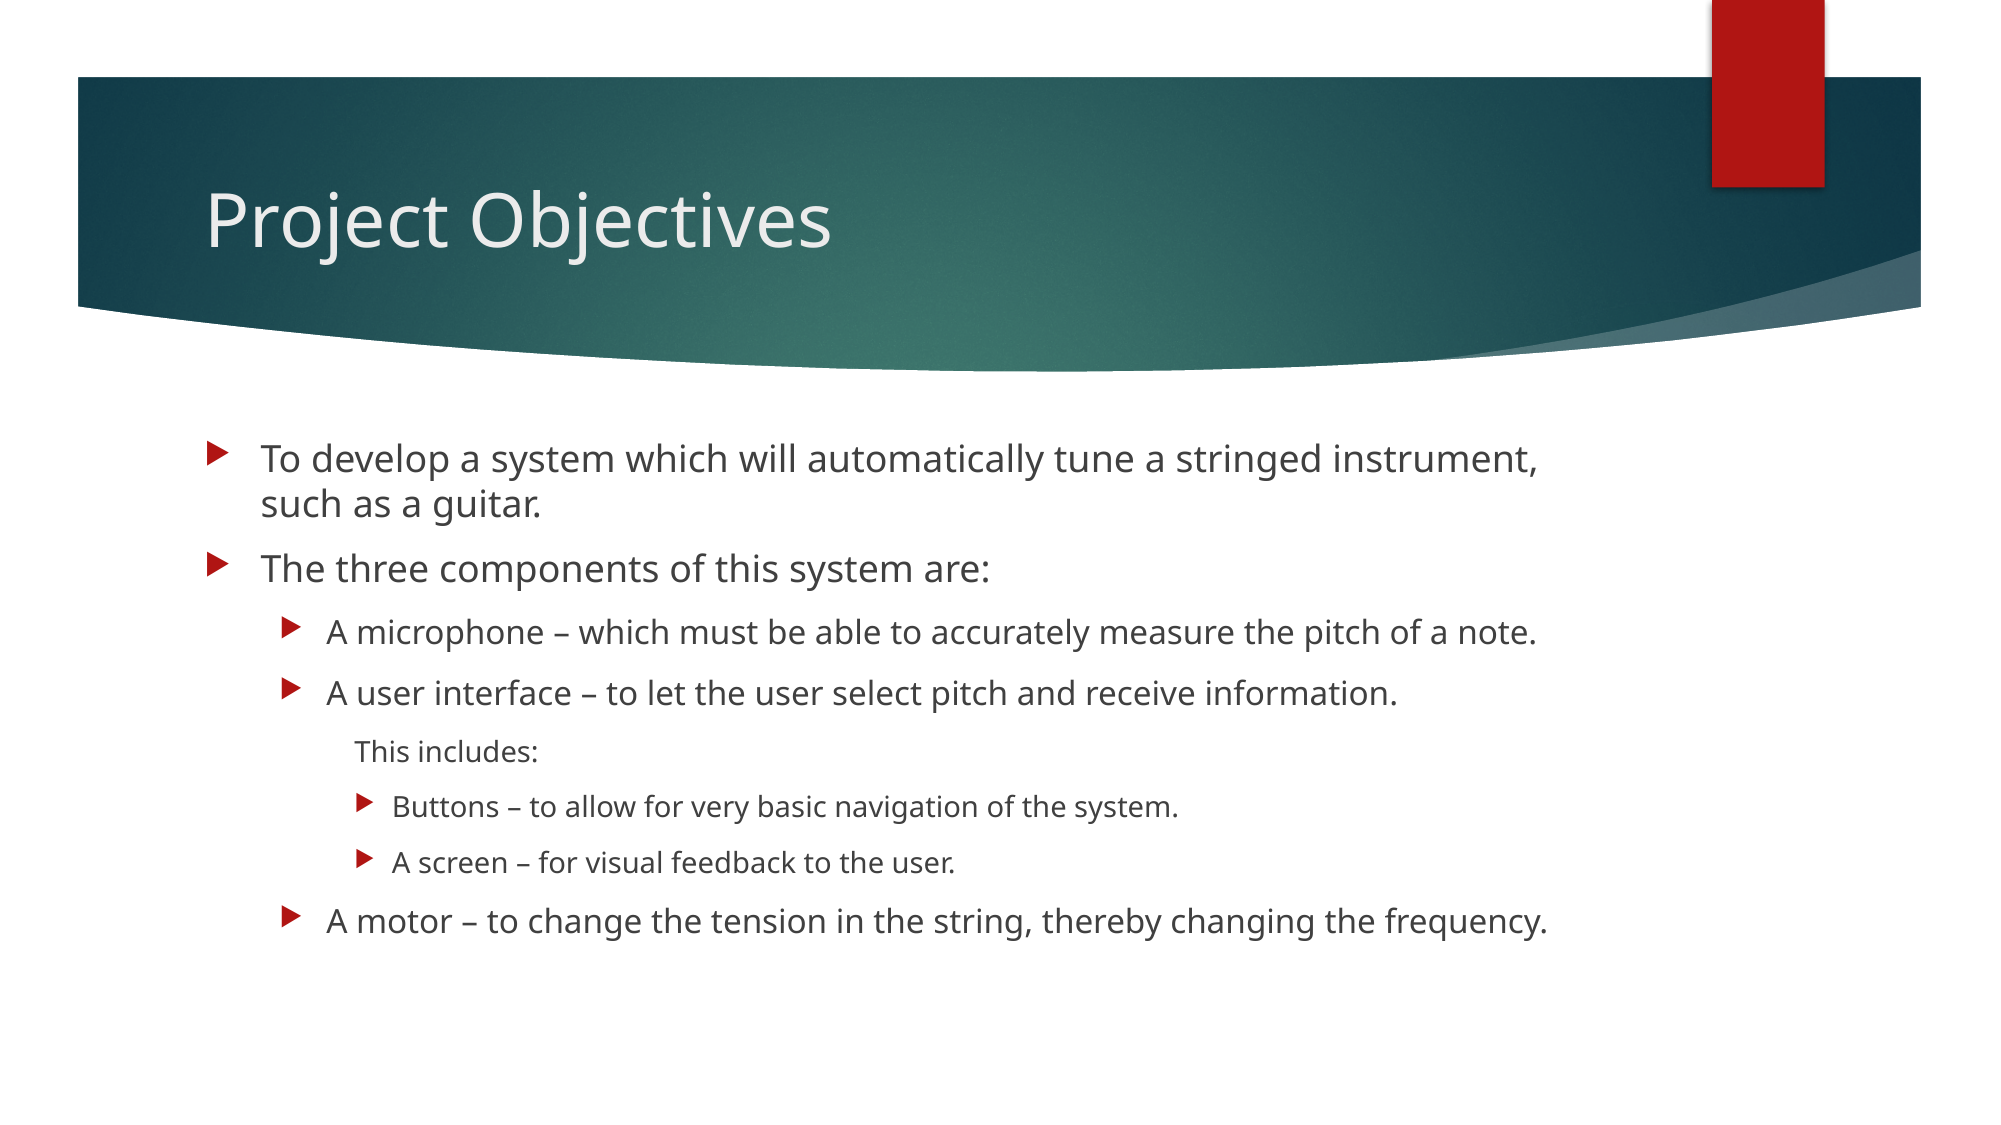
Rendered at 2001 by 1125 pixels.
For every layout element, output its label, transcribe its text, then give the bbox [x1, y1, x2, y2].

title Project Objectives [189, 159, 1638, 276]
list To develop a system which will automatically tune a stringed instrument, such as a guitar. The three components of this system are: A microphone – which must be able to accurately measure the pitch of a note. A user interface – to let the user select pitch and receive information. This includes: Buttons – to allow for very basic navigation of the system. A screen – for visual feedback to the user. A motor – to change the tension in the string, thereby changing the frequency. [189, 427, 1638, 988]
